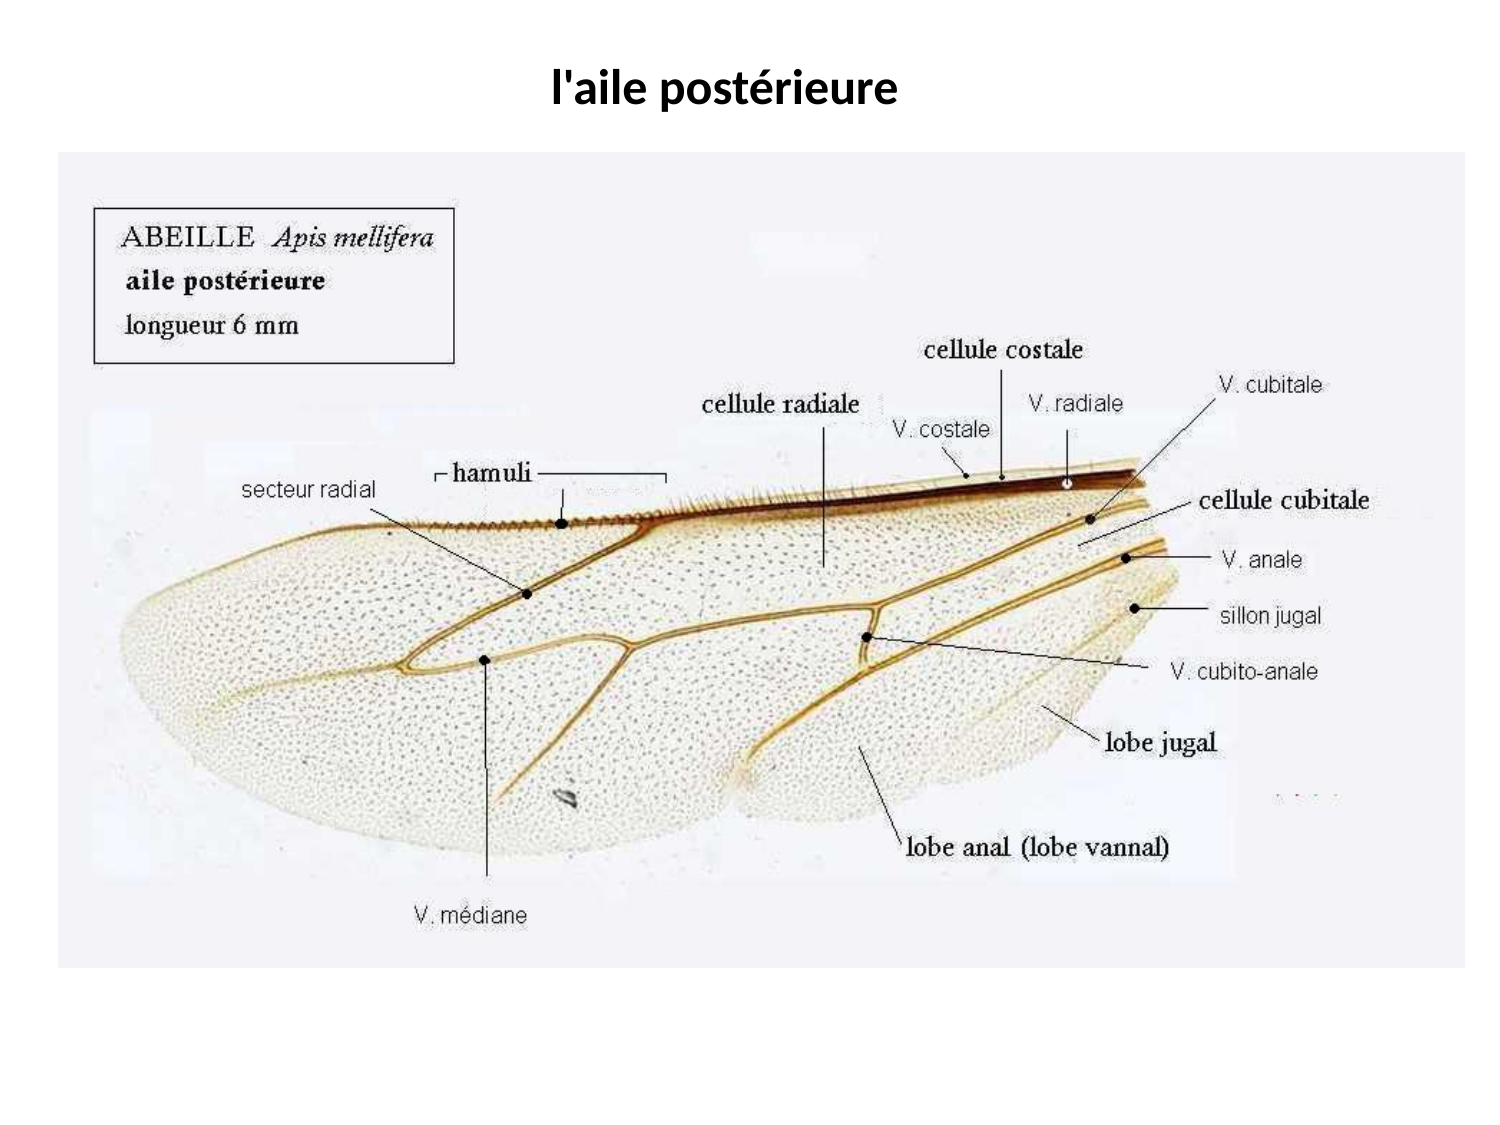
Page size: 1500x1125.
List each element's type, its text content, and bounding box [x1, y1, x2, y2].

picture [58, 152, 1466, 969]
text_box l'aile postérieure [536, 46, 926, 122]
